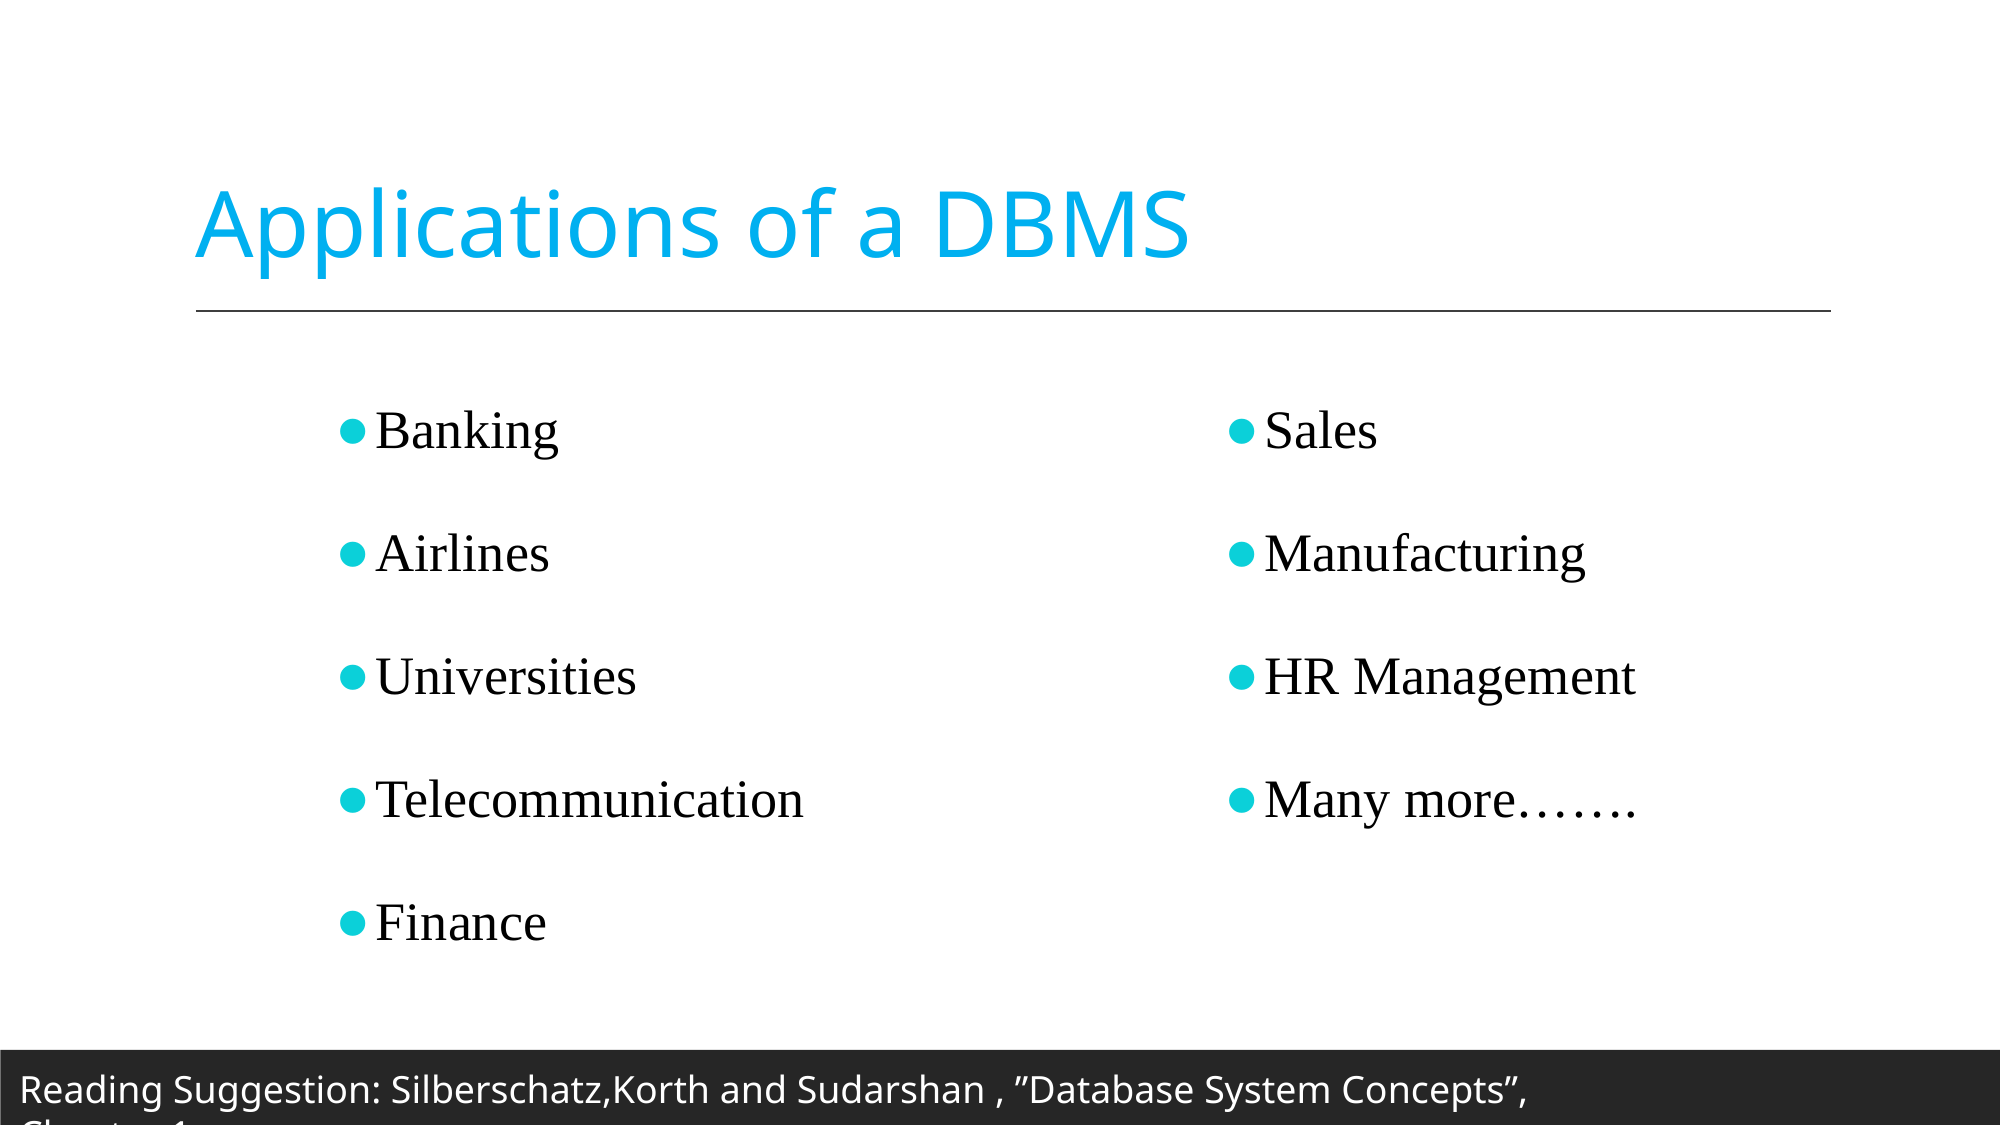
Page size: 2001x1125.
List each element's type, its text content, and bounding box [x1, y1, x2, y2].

text_box Reading Suggestion: Silberschatz,Korth and Sudarshan , ”Database System Concepts”, Chapter 1 [4, 1058, 1581, 1119]
title Applications of a DBMS [180, 47, 1830, 285]
list Banking Airlines Universities Telecommunication Finance [180, 347, 942, 963]
list Sales Manufacturing HR Management Many more……. [1068, 347, 1830, 963]
